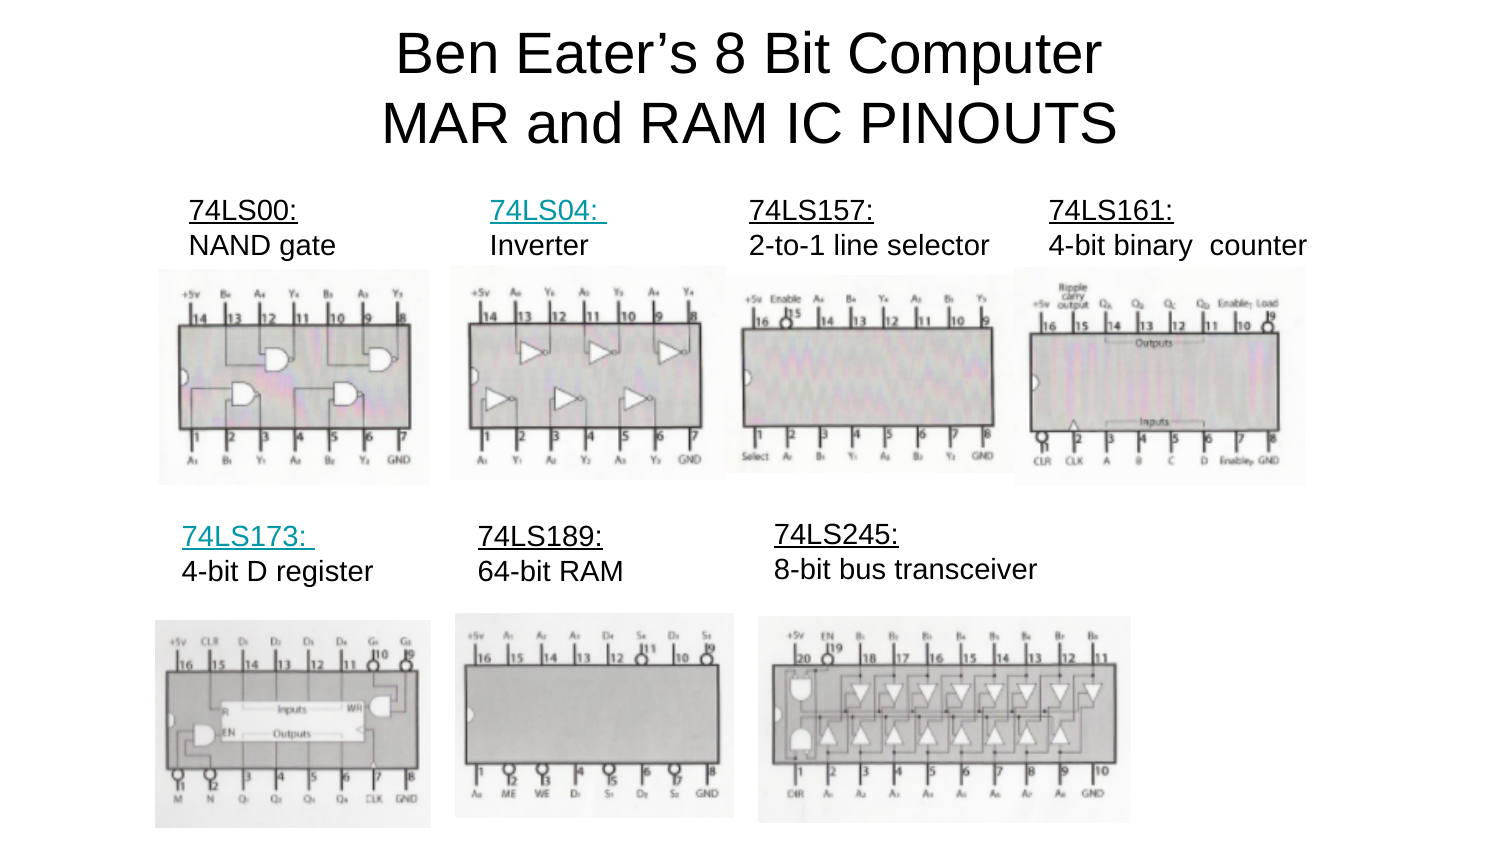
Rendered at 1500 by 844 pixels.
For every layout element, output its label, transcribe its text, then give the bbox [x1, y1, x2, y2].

picture [155, 620, 432, 828]
text_box 74LS245: 8-bit bus transceiver [758, 500, 1094, 601]
text_box 74LS189: 64-bit RAM [462, 502, 702, 603]
text_box 74LS00: NAND gate [173, 176, 413, 267]
text_box 74LS173: 4-bit D register [166, 502, 406, 603]
picture [451, 265, 1305, 486]
text_box Ben Eater’s 8 Bit Computer MAR and RAM IC PINOUTS [0, 0, 1500, 170]
text_box 74LS04: Inverter [474, 176, 714, 264]
picture [455, 612, 735, 819]
text_box 74LS161: 4-bit binary counter [1033, 176, 1345, 277]
picture [758, 616, 1131, 823]
text_box 74LS157: 2-to-1 line selector [733, 176, 1025, 274]
picture [157, 269, 429, 486]
